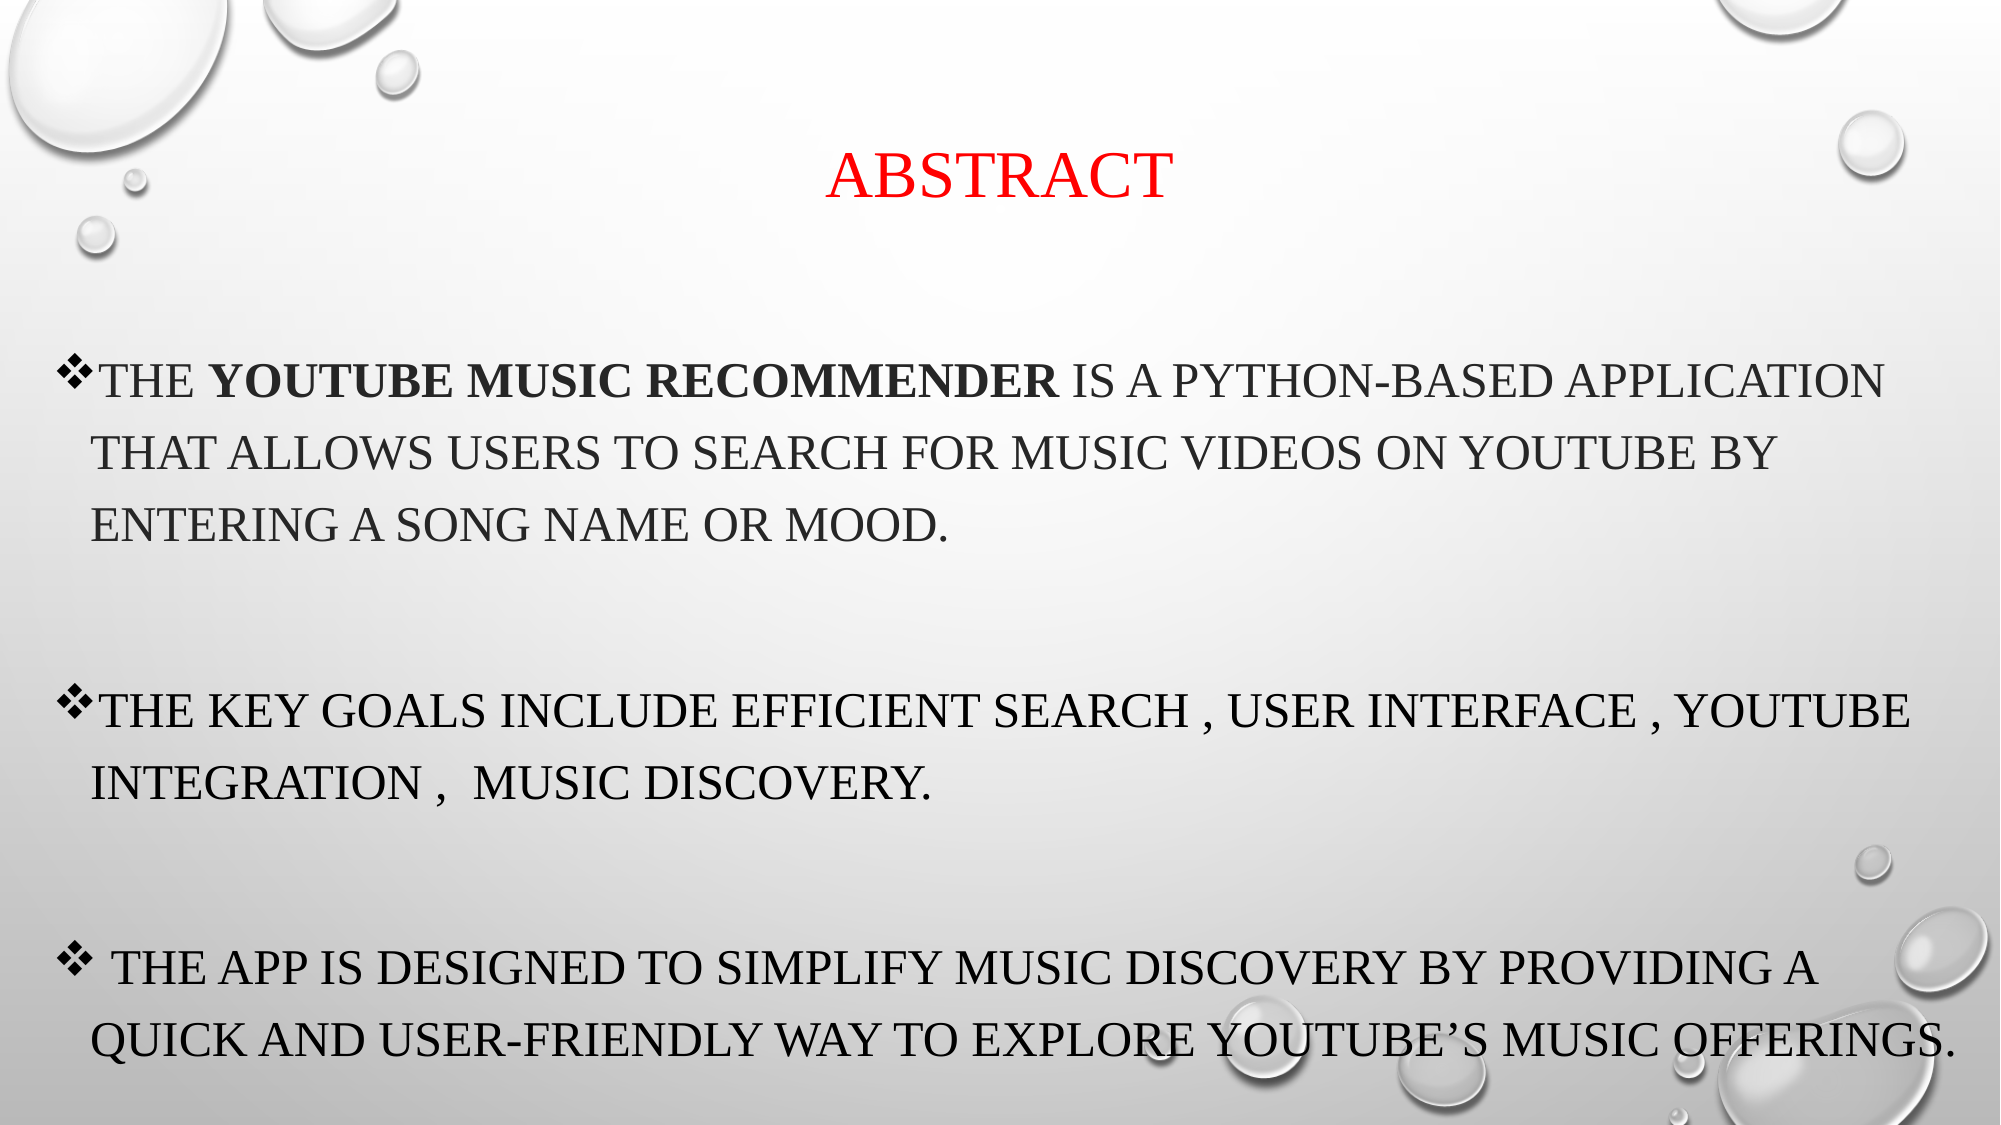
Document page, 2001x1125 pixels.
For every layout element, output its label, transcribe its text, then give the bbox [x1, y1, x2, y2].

picture [0, 0, 2000, 1125]
title ABSTRACT [149, 23, 1851, 328]
list The YouTube Music Recommender is a Python-based application that allows users to search for music videos on YouTube by entering a song name or mood. The key goals include Efficient Search , User Interface , YouTube Integration , Music Discovery. The app is designed to simplify music discovery by providing a quick and user-friendly way to explore YouTube’s music offerings. [37, 328, 1981, 1104]
